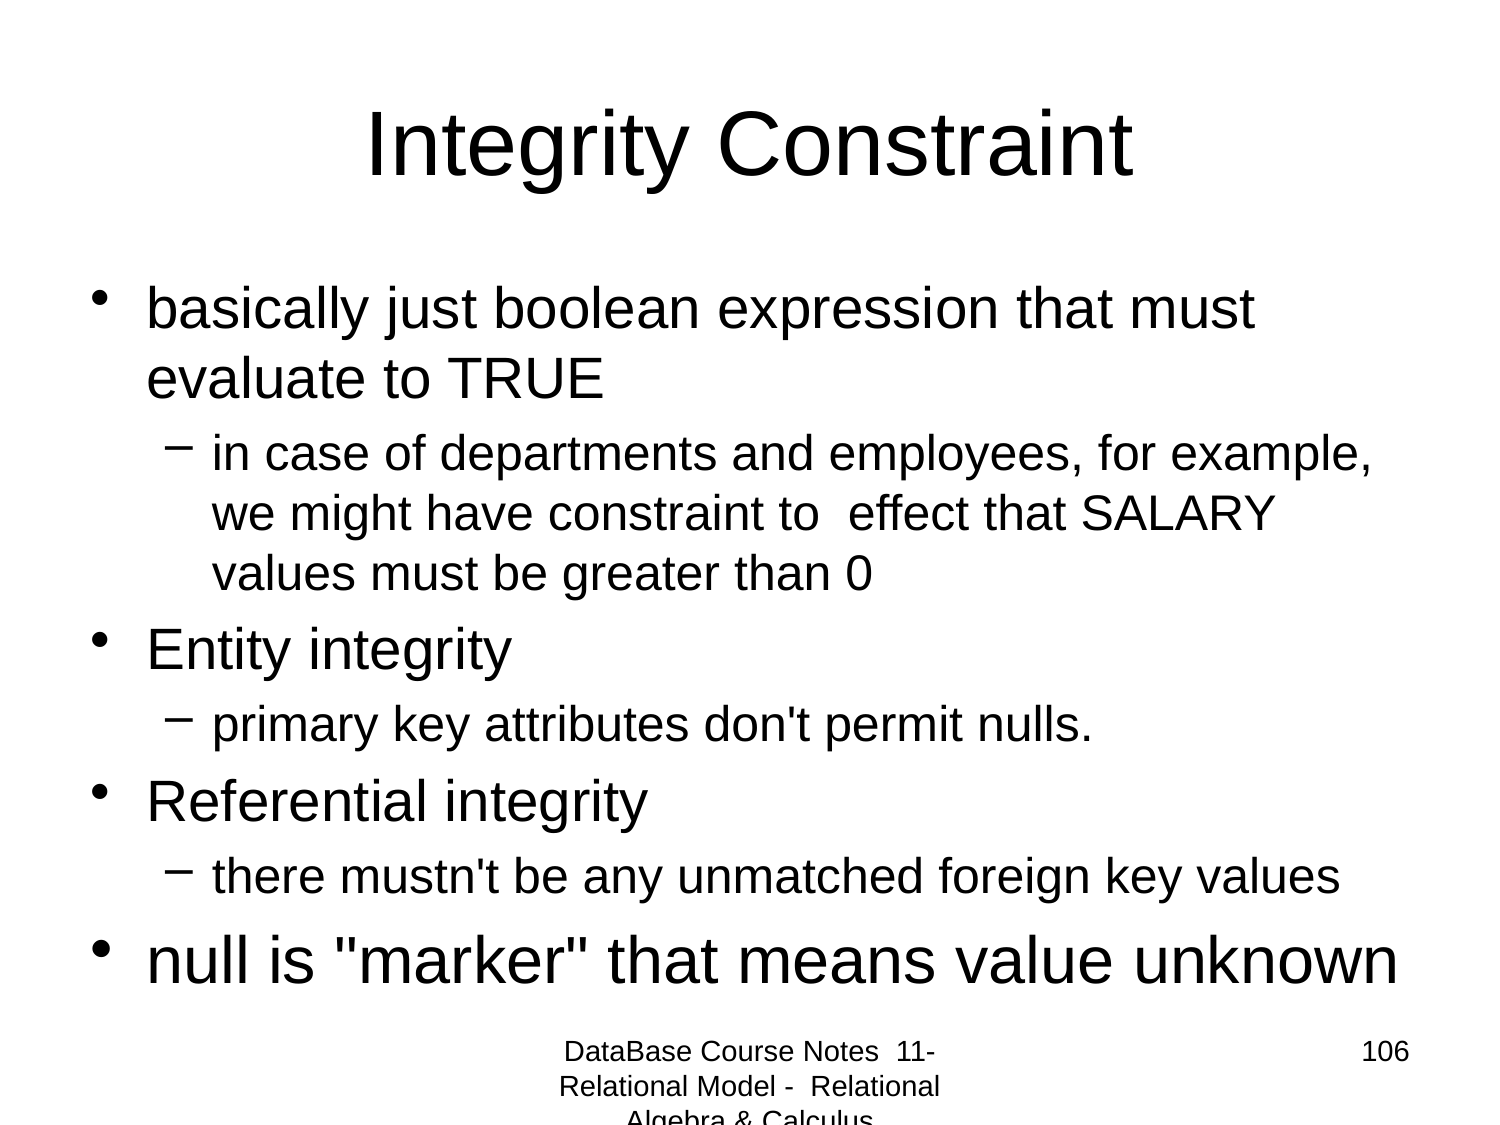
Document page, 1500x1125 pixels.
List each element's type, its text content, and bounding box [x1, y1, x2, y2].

slide_number 106 [1074, 1024, 1426, 1103]
footer DataBase Course Notes 11- Relational Model - Relational Algebra & Calculus [512, 1024, 988, 1103]
list basically just boolean expression that must evaluate to TRUE in case of departments and employees, for example, we might have constraint to effect that SALARY values must be greater than 0 Entity integrity primary key attributes don't permit nulls. Referential integrity there mustn't be any unmatched foreign key values null is "marker" that means value unknown [74, 262, 1426, 1006]
title Integrity Constraint [74, 44, 1426, 233]
